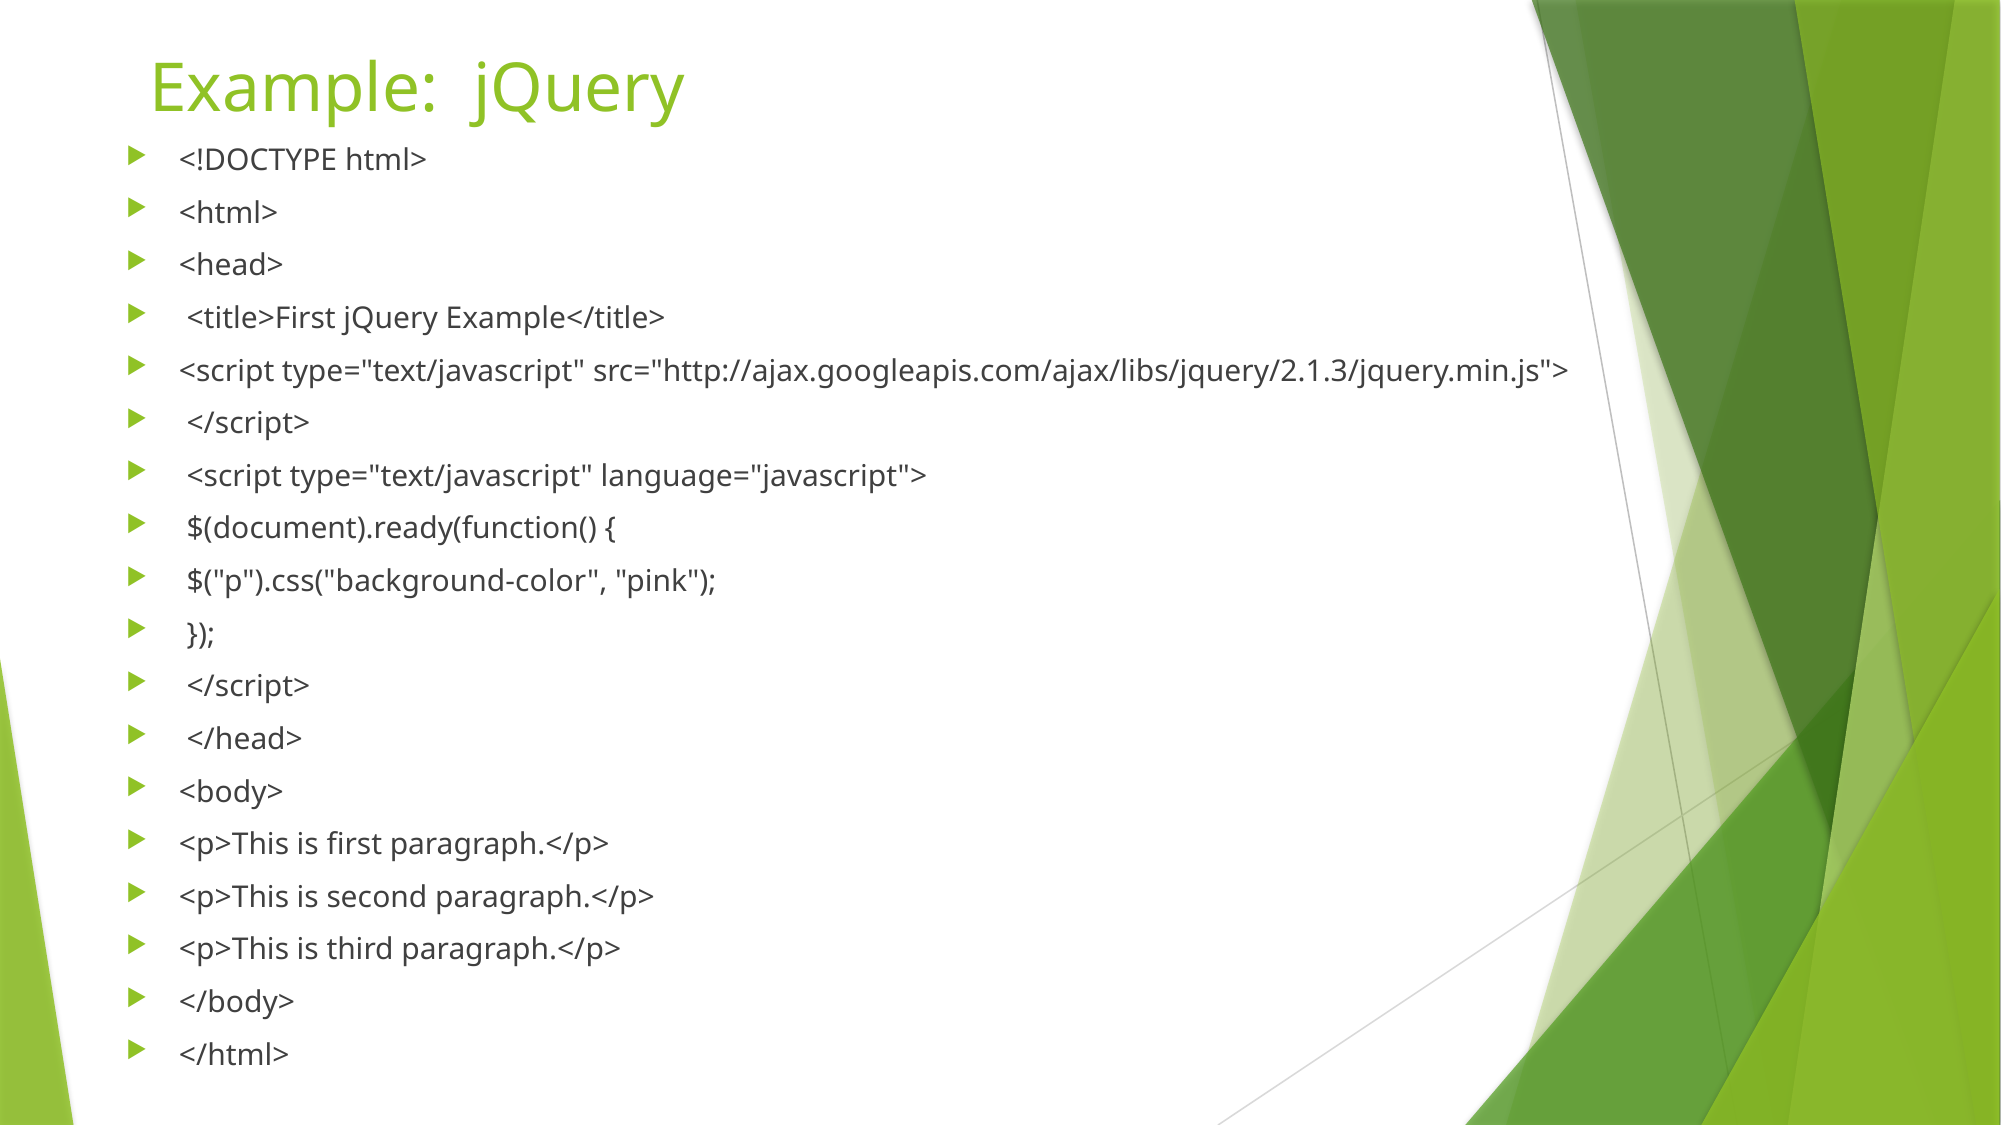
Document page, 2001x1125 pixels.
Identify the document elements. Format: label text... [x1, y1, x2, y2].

list <!DOCTYPE html> <html> <head> <title>First jQuery Example</title> <script type="text/javascript" src="http://ajax.googleapis.com/ajax/libs/jquery/2.1.3/jquery.min.js"> </script> <script type="text/javascript" language="javascript"> $(document).ready(function() { $("p").css("background-color", "pink"); }); </script> </head> <body> <p>This is first paragraph.</p> <p>This is second paragraph.</p> <p>This is third paragraph.</p> </body> </html> [111, 133, 1773, 1084]
title Example: jQuery [134, 36, 1545, 133]
